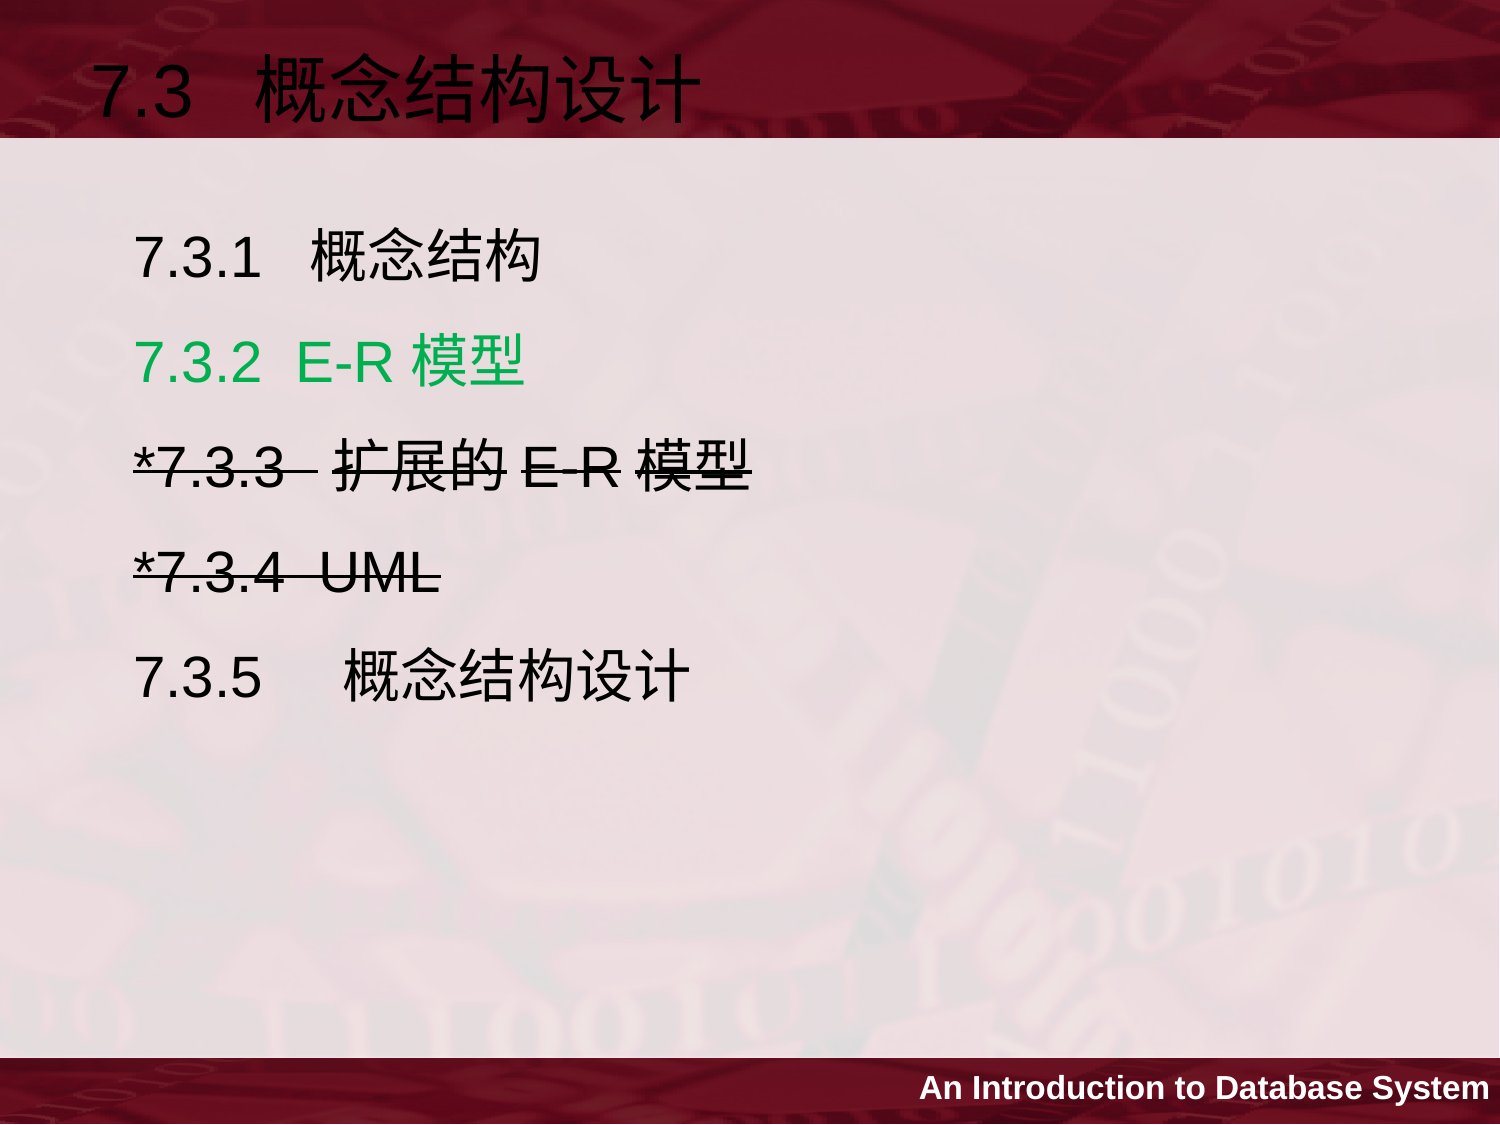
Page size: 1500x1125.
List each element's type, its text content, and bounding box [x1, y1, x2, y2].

picture [0, 0, 1500, 1124]
list 7.3.1 概念结构 7.3.2 E-R模型 *7.3.3 扩展的E-R模型 *7.3.4 UML 7.3.5 概念结构设计 [118, 177, 1469, 974]
title 7.3 概念结构设计 [75, 0, 1425, 181]
